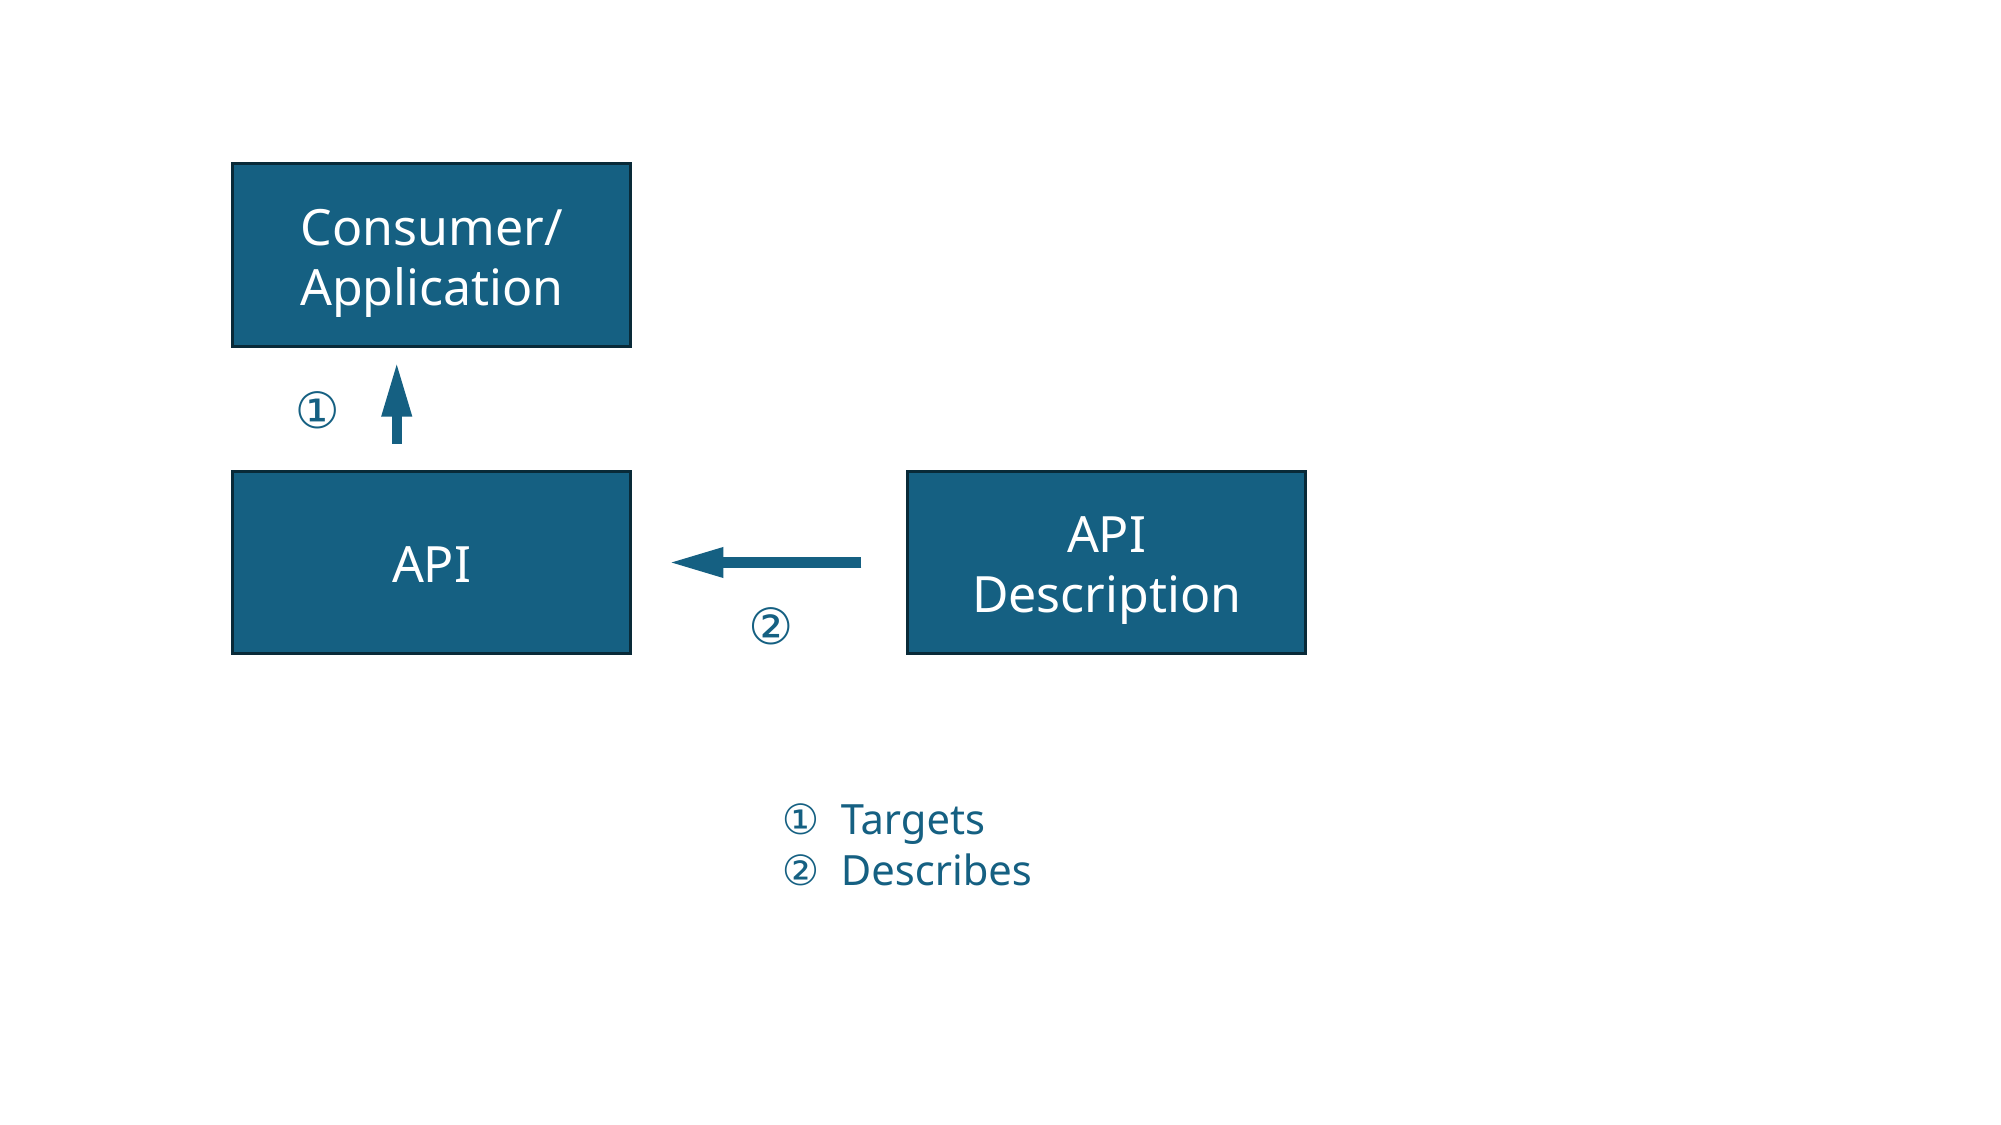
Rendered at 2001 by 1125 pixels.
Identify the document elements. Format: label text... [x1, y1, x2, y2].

text_box API Description [906, 470, 1307, 655]
text_box ① [280, 371, 370, 446]
text_box API [231, 470, 632, 655]
text_box Consumer/ Application [231, 162, 632, 348]
text_box ② [733, 586, 812, 662]
text_box ① Targets ② Describes [767, 786, 1692, 901]
